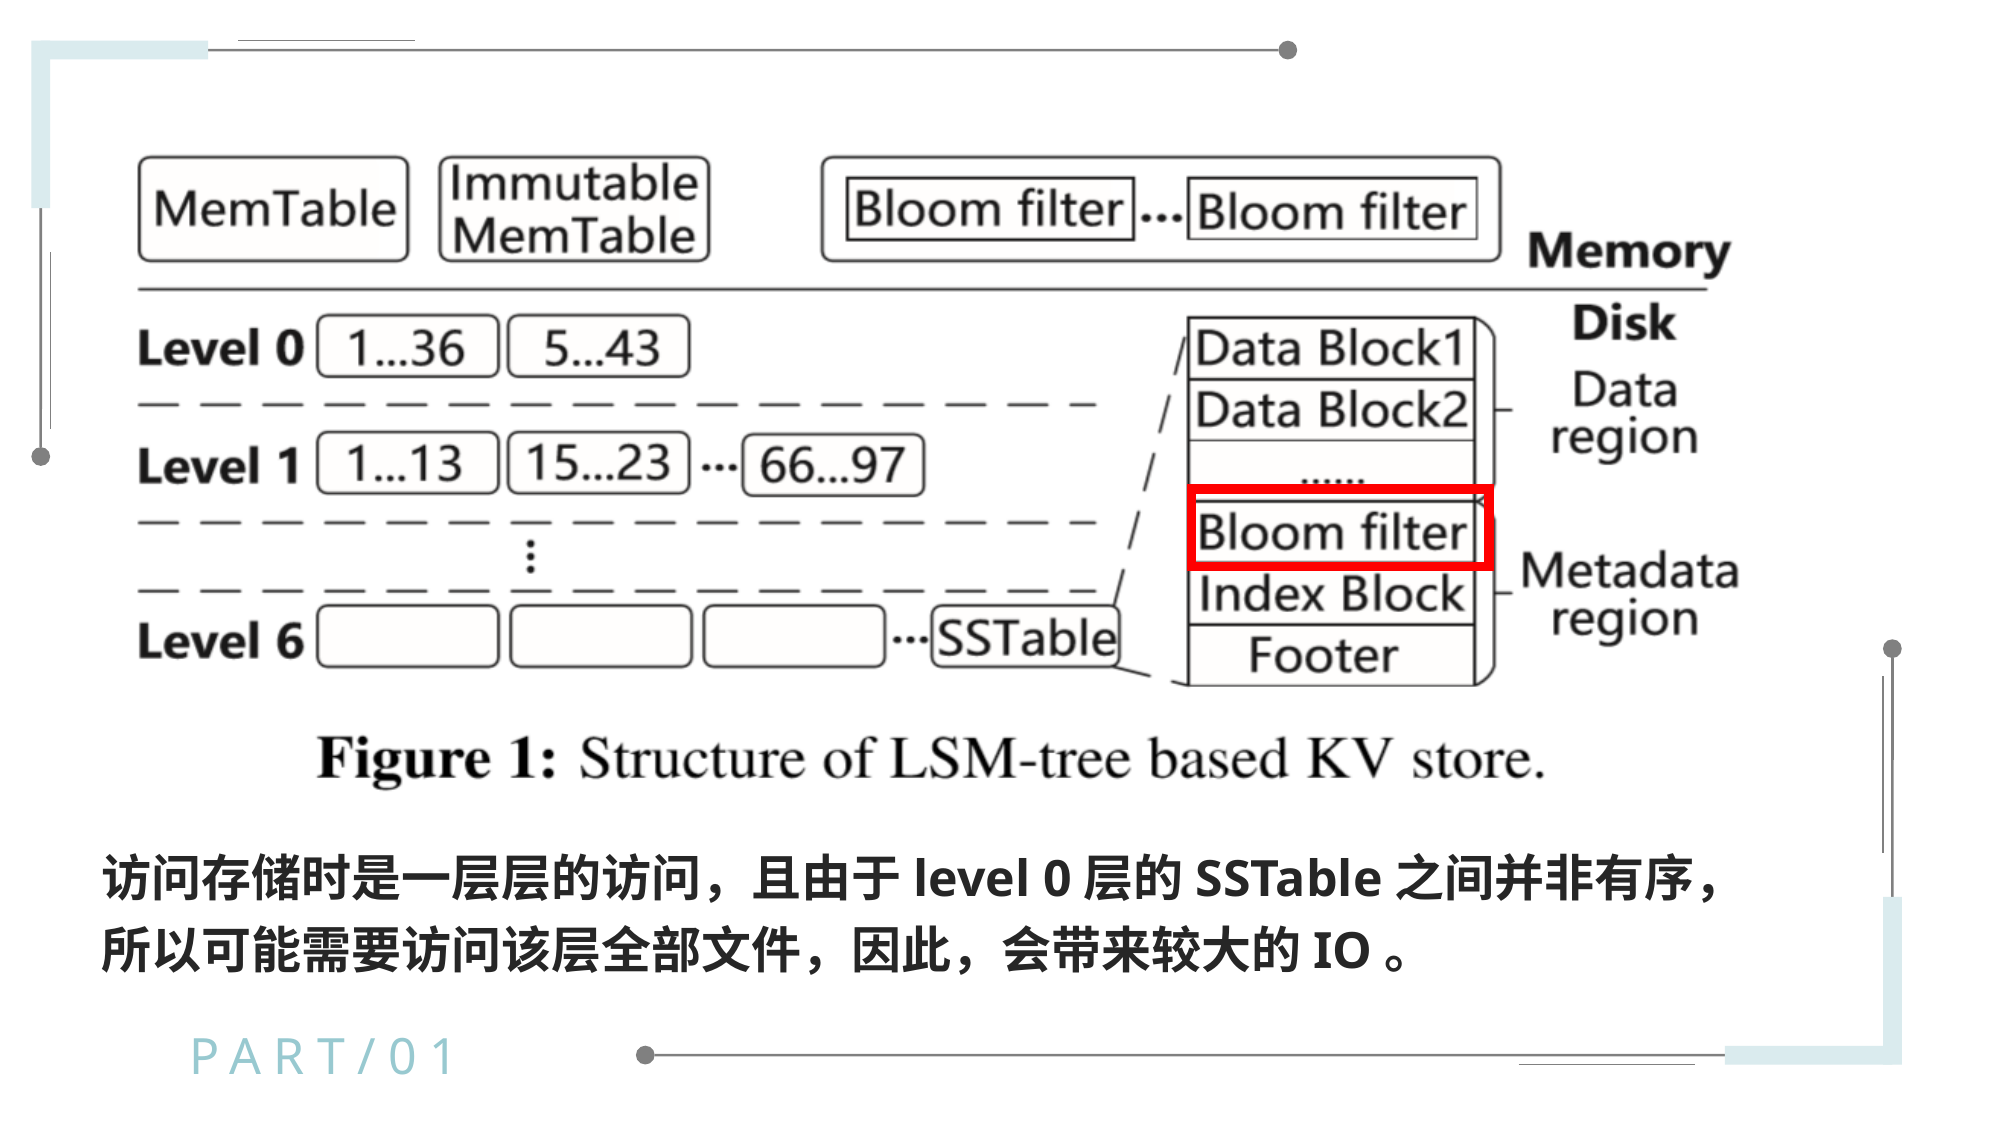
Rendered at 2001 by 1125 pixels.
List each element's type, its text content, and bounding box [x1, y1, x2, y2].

picture [114, 114, 1759, 803]
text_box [635, 639, 1902, 1065]
text_box 访问存储时是一层层的访问，且由于level 0层的SSTable之间并非有序，所以可能需要访问该层全部文件，因此，会带来较大的IO。 [77, 822, 635, 991]
text_box PART/01 [40, 985, 607, 1125]
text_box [31, 40, 1298, 466]
